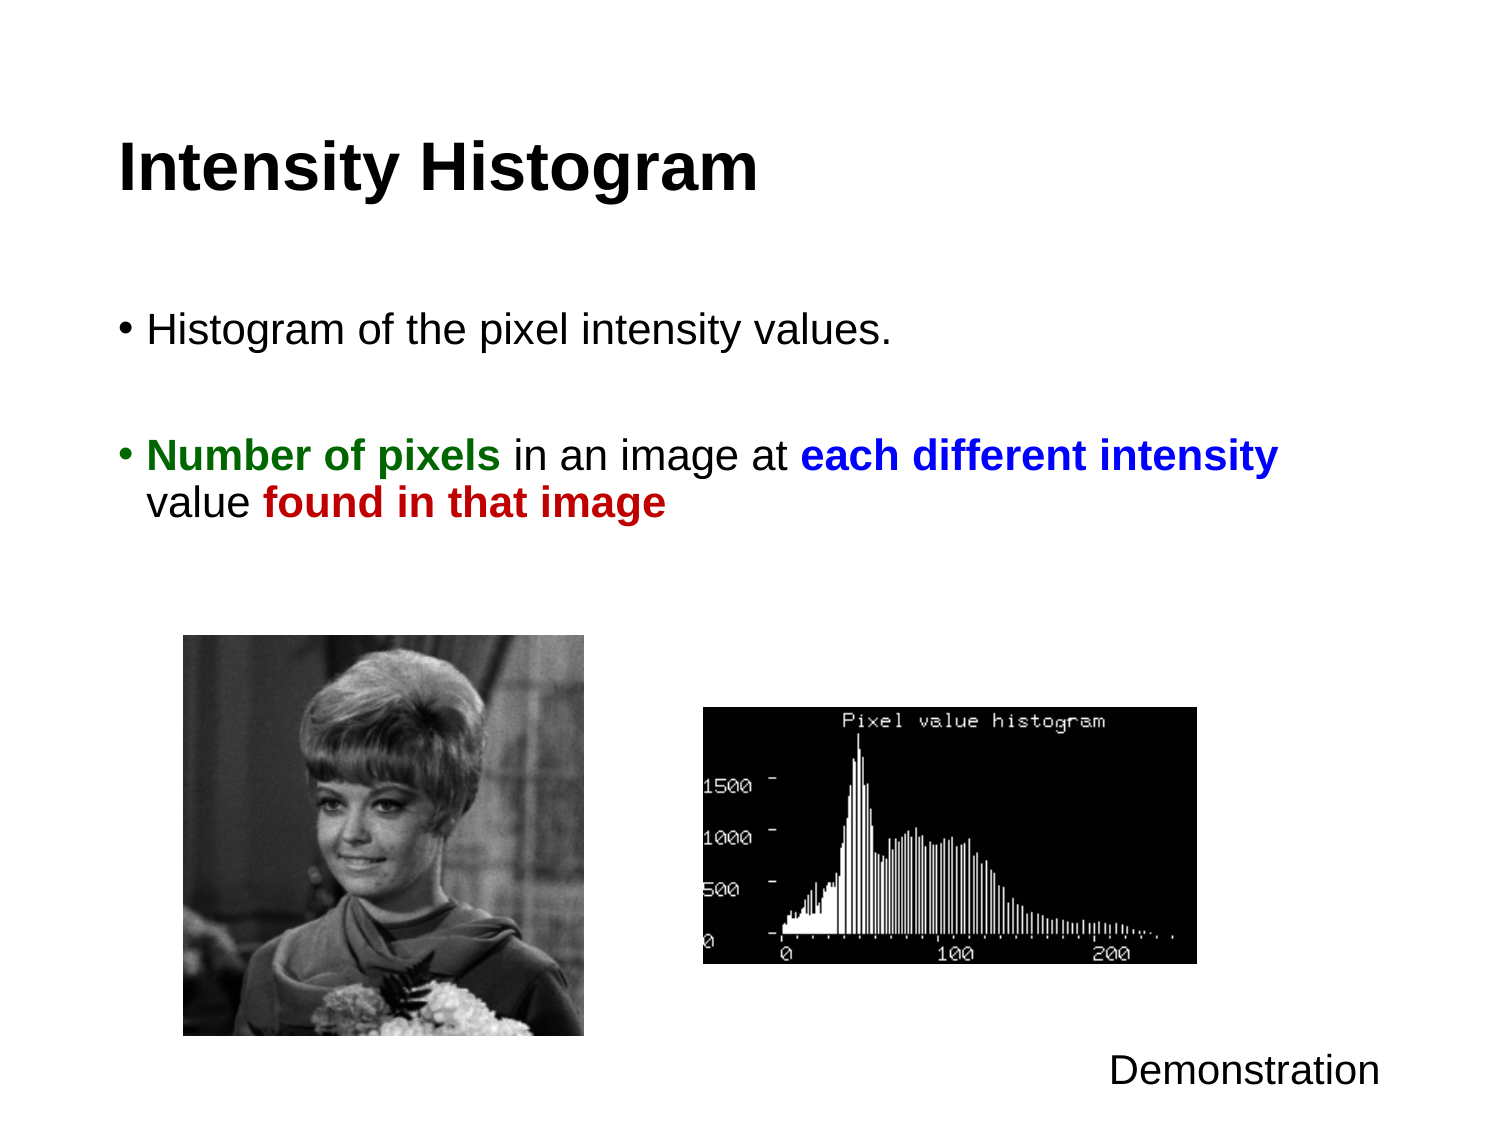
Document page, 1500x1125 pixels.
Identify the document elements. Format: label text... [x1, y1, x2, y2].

list Histogram of the pixel intensity values. Number of pixels in an image at each different intensity value found in that image [103, 299, 1397, 1014]
text_box Demonstration [1093, 1035, 1396, 1101]
picture [183, 635, 584, 1036]
title Intensity Histogram [103, 59, 1397, 278]
picture [703, 707, 1197, 964]
